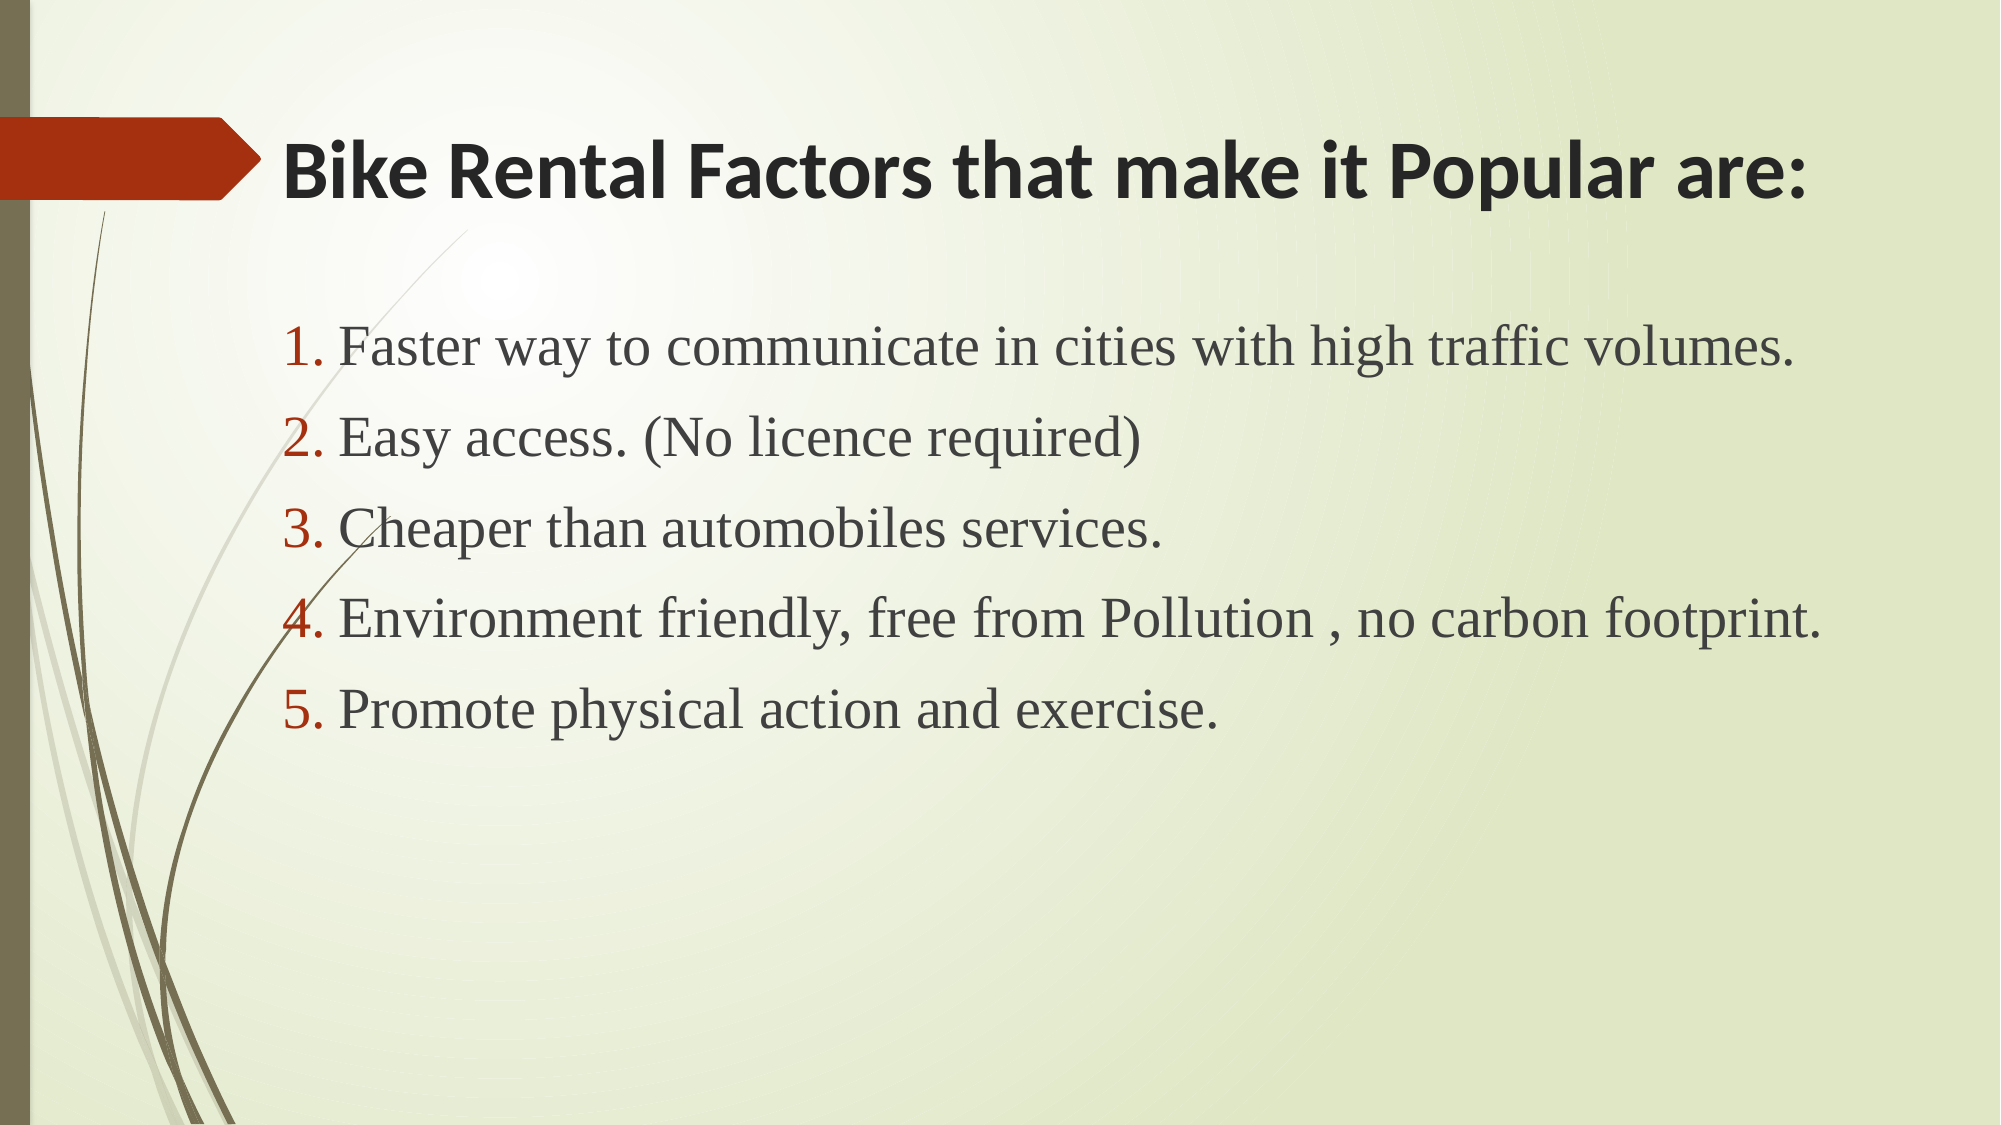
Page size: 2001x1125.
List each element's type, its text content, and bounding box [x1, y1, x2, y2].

list Faster way to communicate in cities with high traffic volumes. Easy access. (No licence required) Cheaper than automobiles services. Environment friendly, free from Pollution , no carbon footprint. Promote physical action and exercise. [266, 299, 1878, 920]
title Bike Rental Factors that make it Popular are: [266, 107, 1878, 249]
